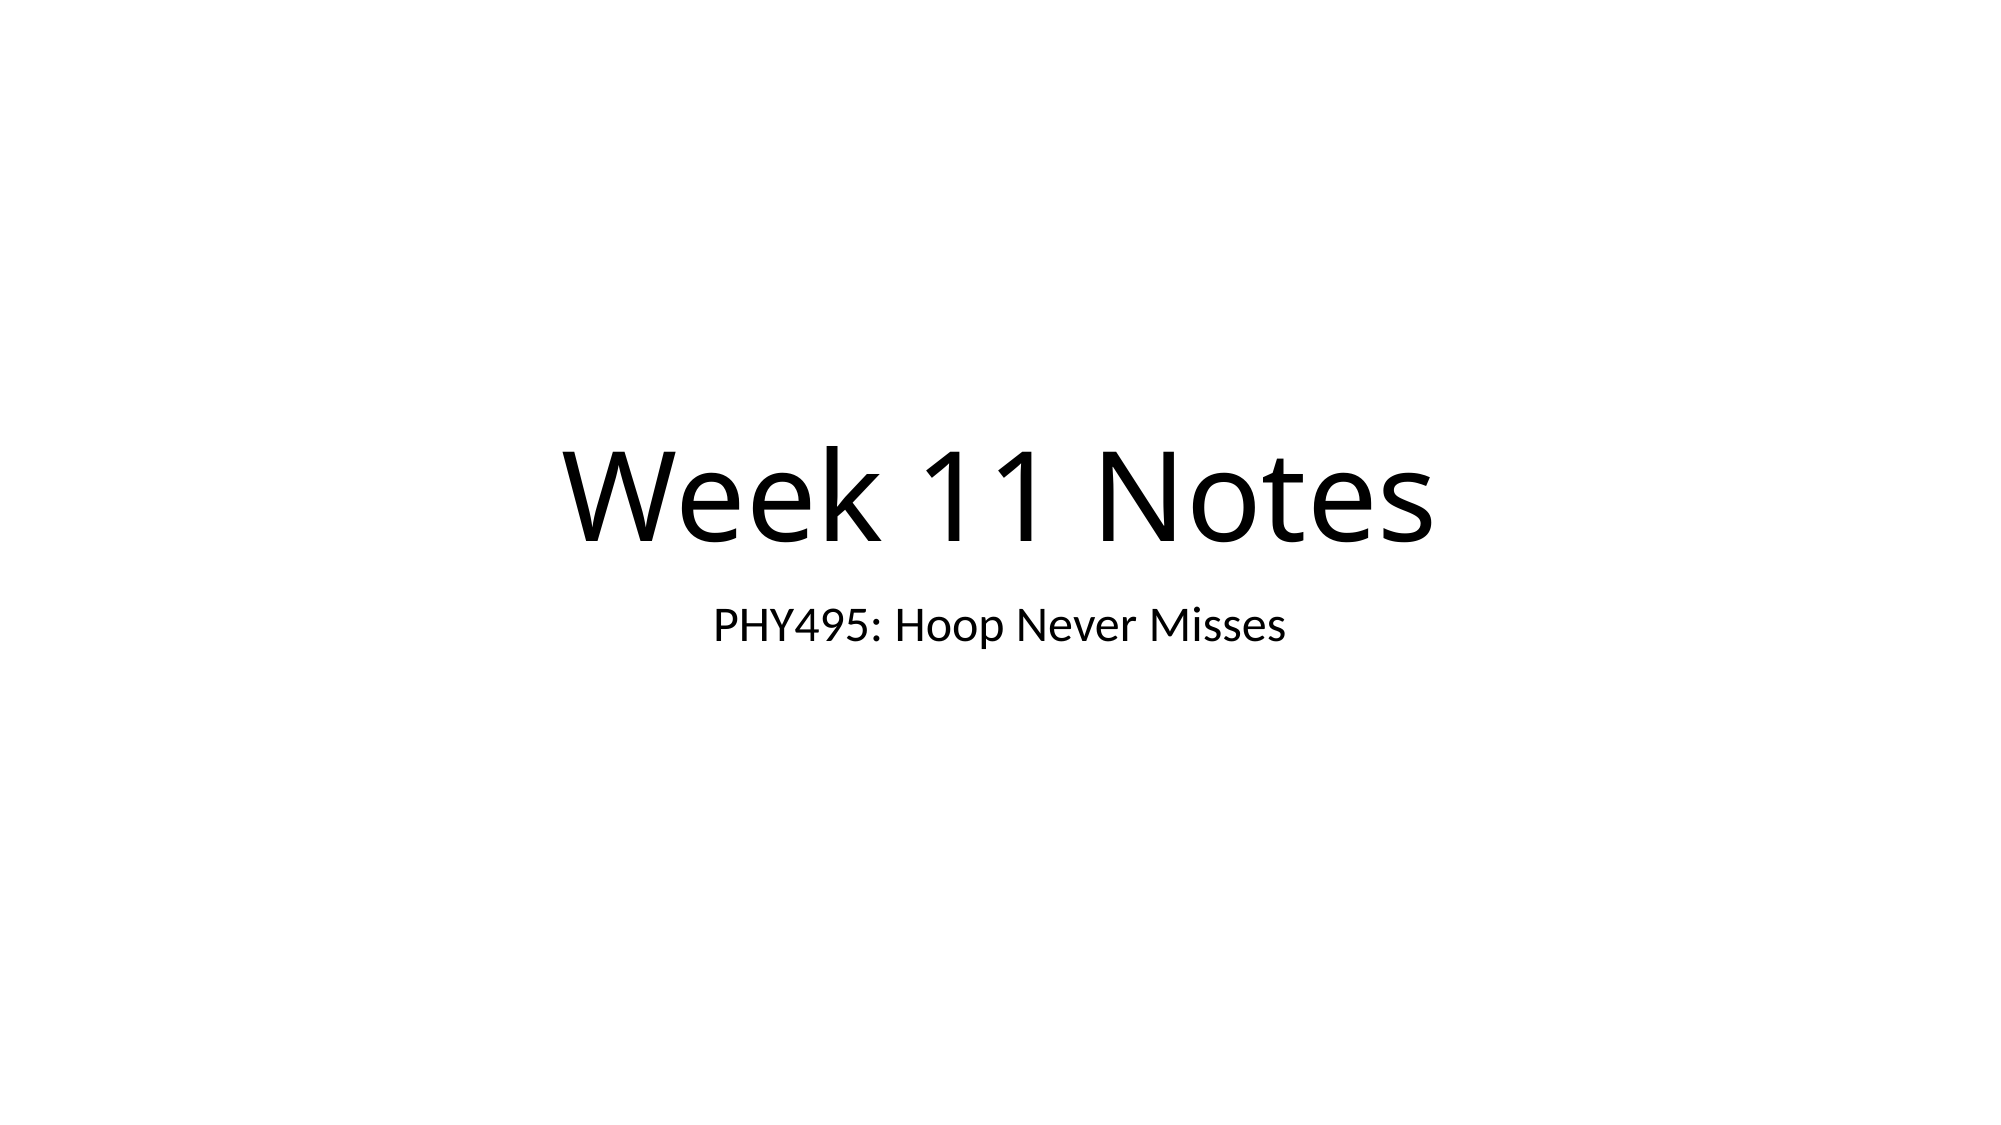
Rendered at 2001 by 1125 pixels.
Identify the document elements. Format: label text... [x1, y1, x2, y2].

subtitle PHY495: Hoop Never Misses [249, 590, 1750, 863]
title Week 11 Notes [249, 184, 1750, 576]
